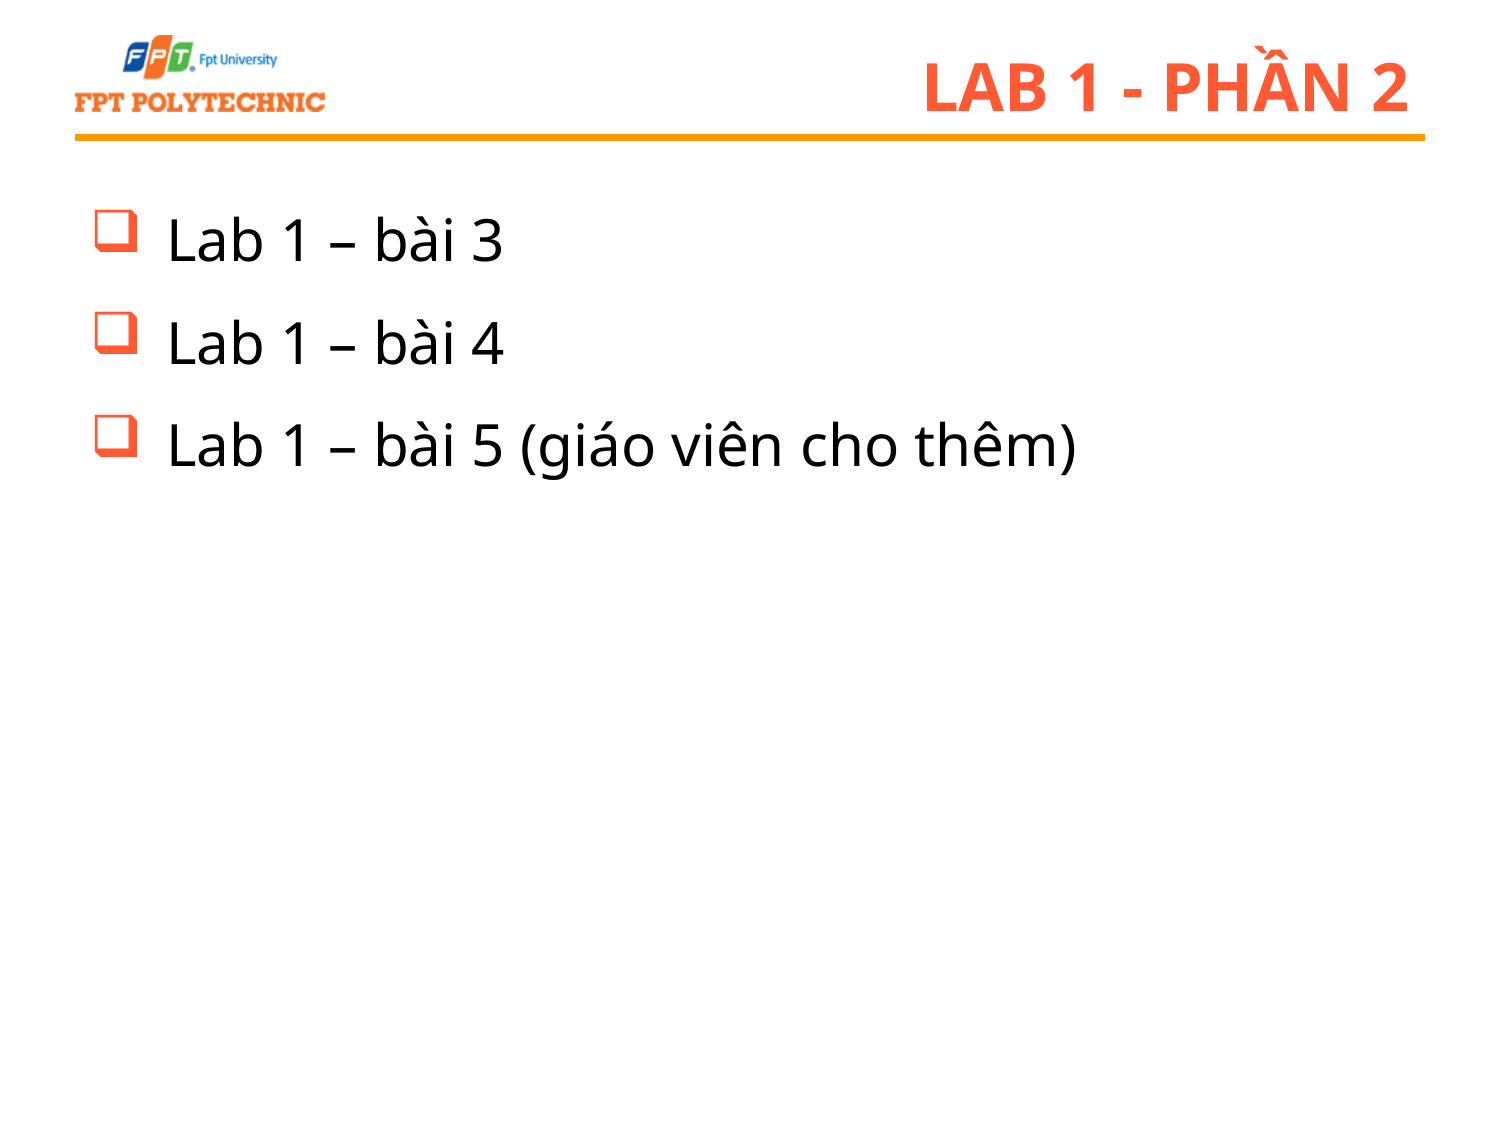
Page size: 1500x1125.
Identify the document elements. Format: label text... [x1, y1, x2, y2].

picture [75, 35, 325, 112]
title Lab 1 - phần 2 [337, 45, 1425, 125]
list Lab 1 – bài 3 Lab 1 – bài 4 Lab 1 – bài 5 (giáo viên cho thêm) [75, 174, 1425, 1038]
